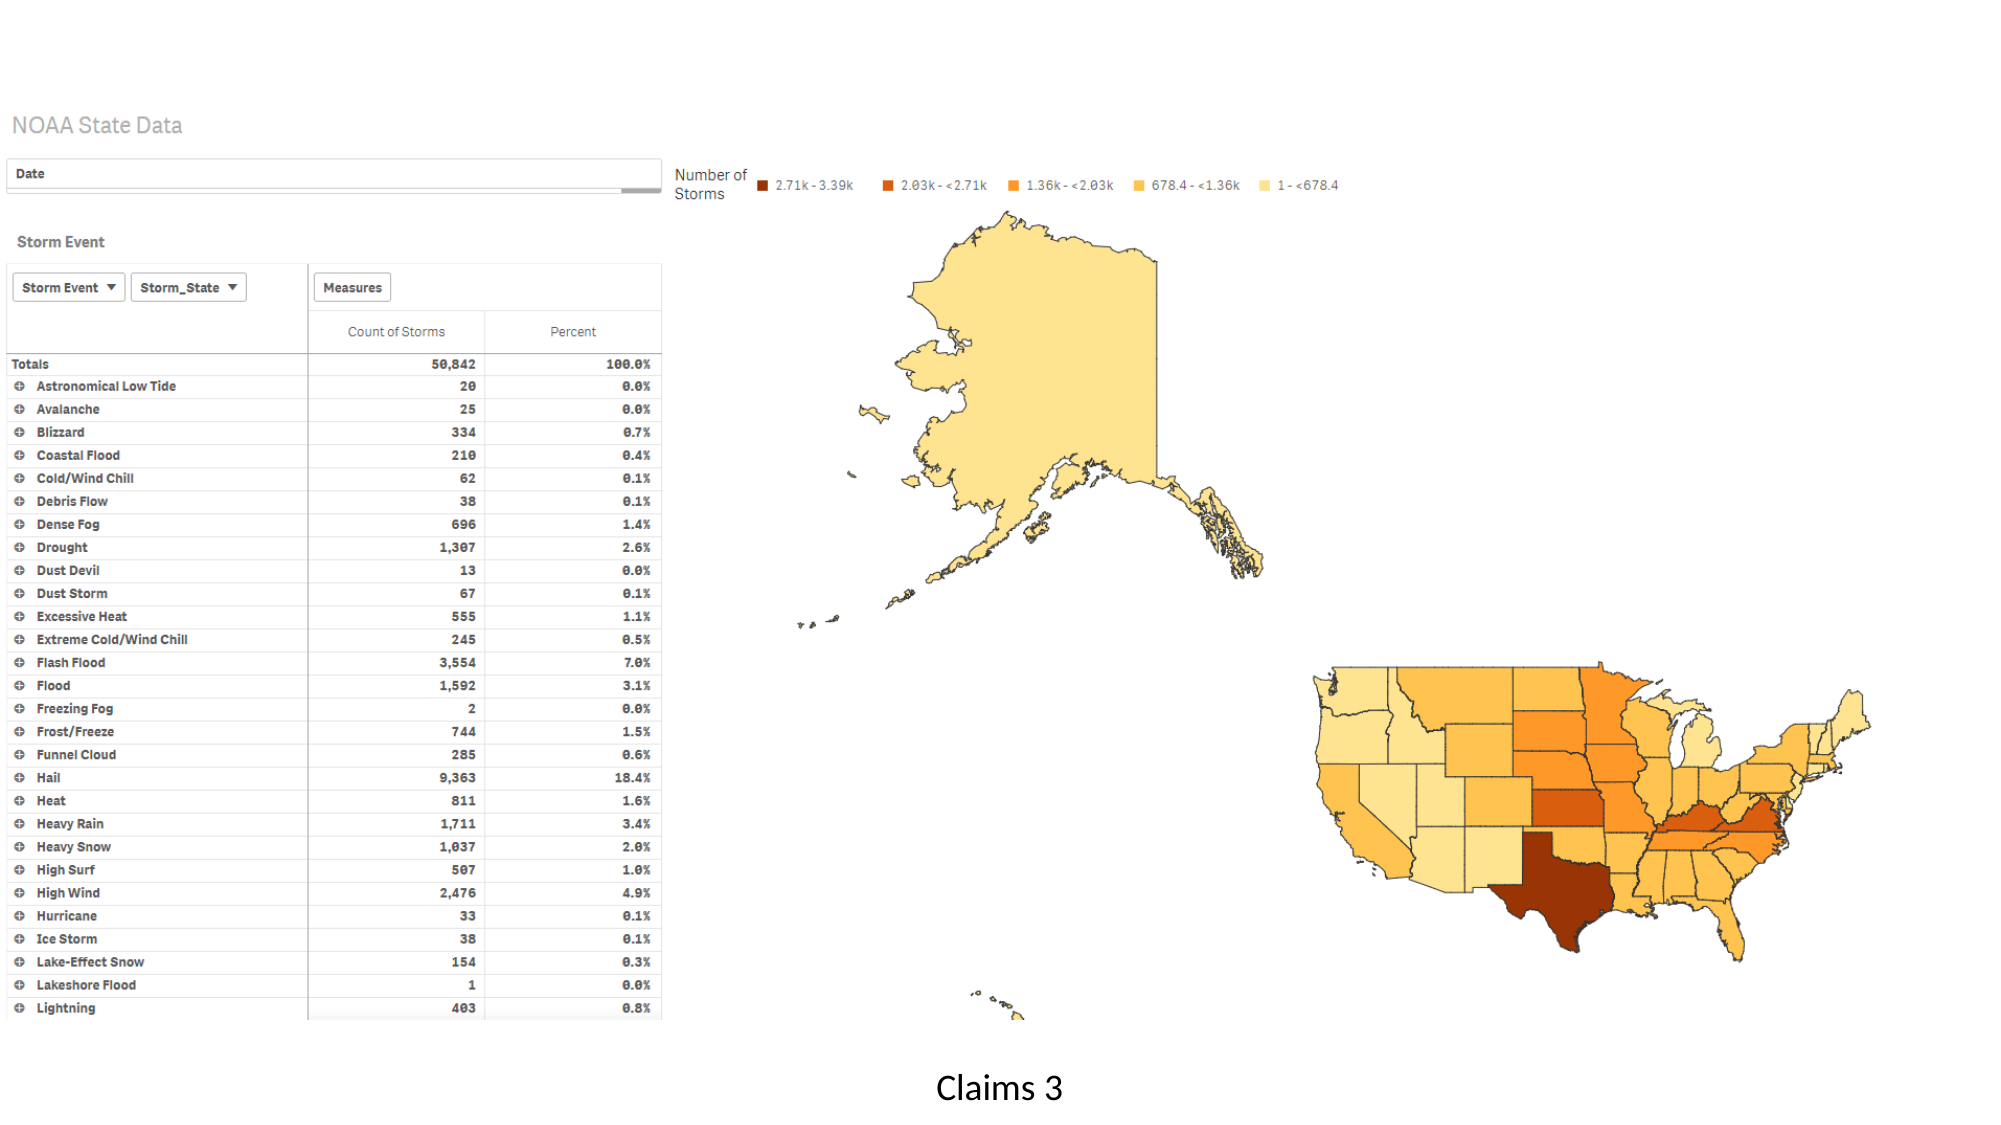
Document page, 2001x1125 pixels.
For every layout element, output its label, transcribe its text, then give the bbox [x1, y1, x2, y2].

picture [0, 105, 2000, 1020]
text_box Claims 3 [921, 1055, 1079, 1115]
